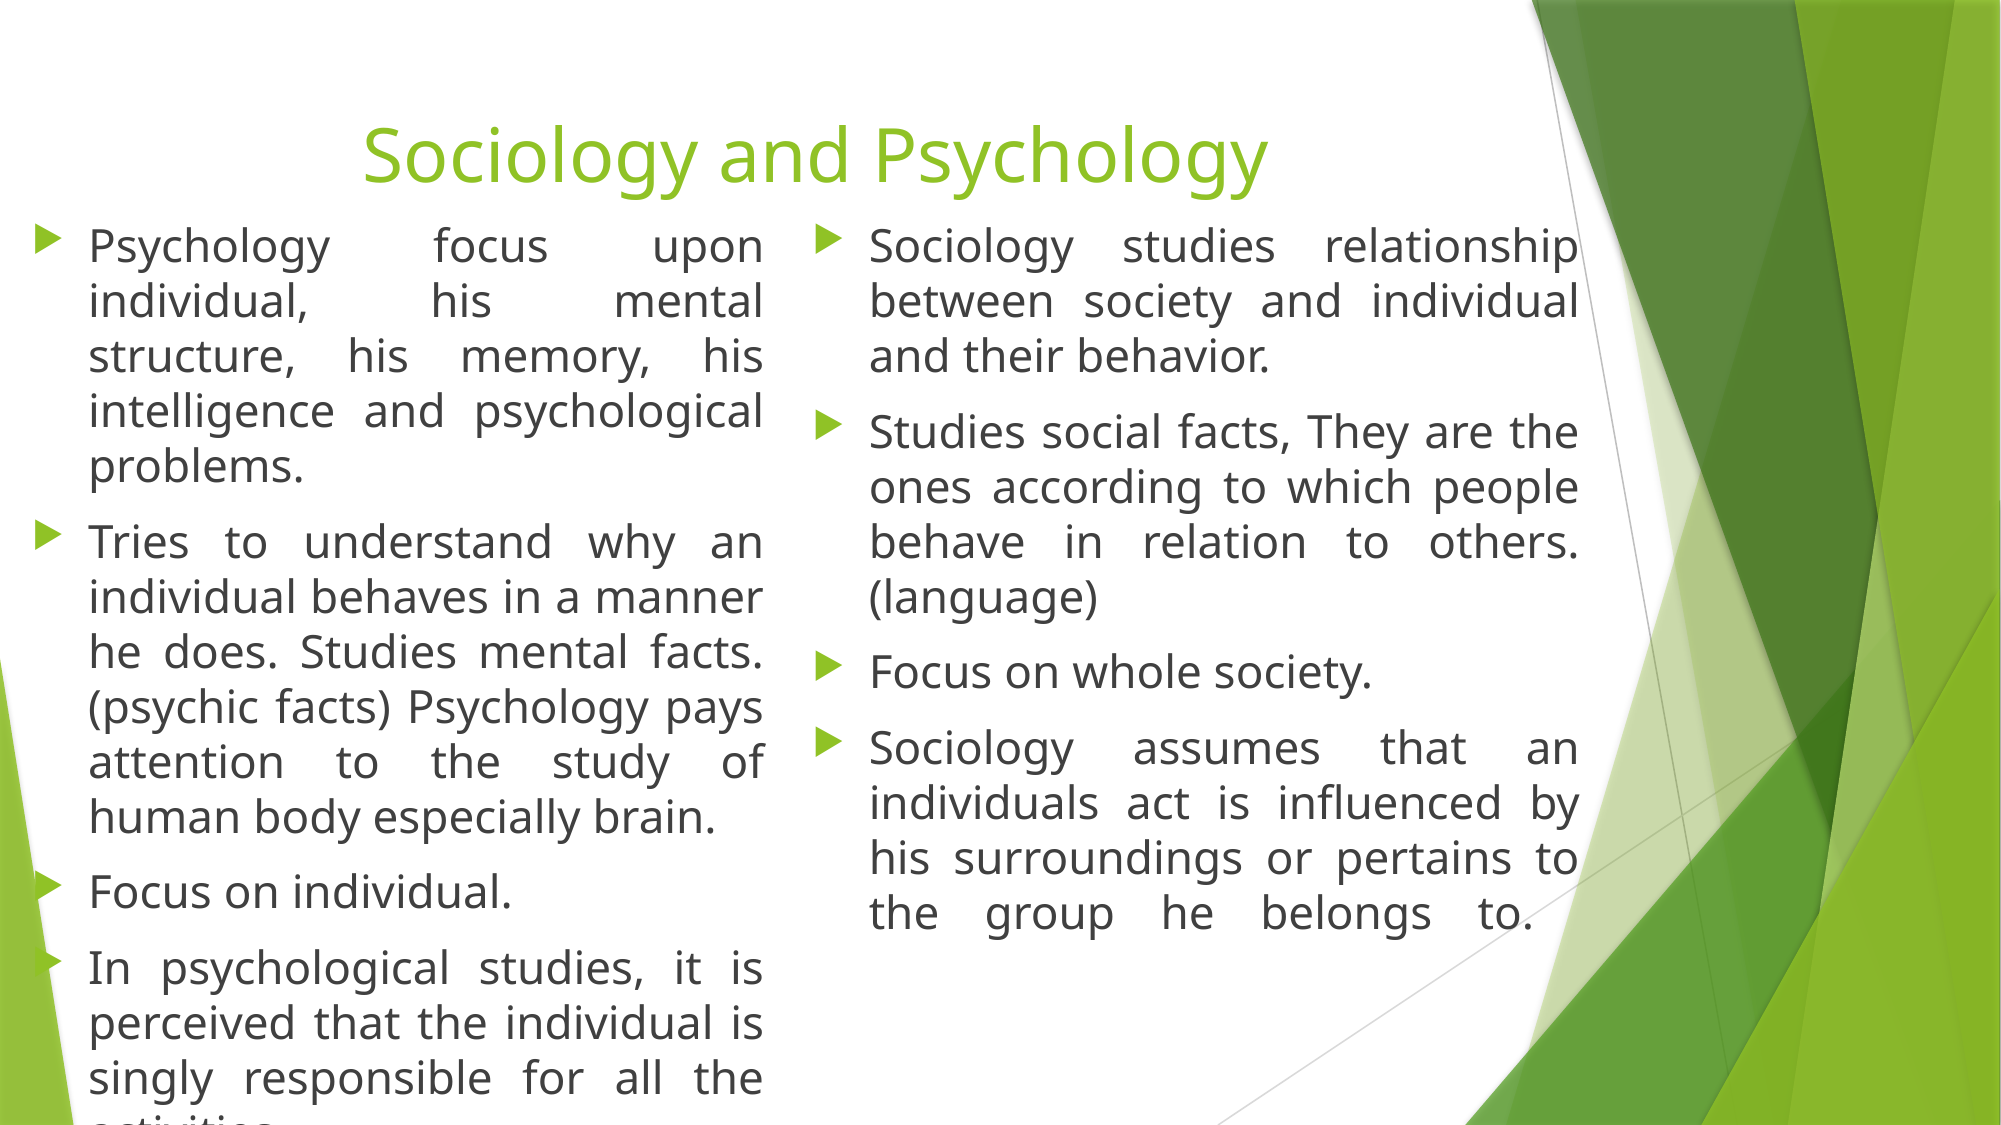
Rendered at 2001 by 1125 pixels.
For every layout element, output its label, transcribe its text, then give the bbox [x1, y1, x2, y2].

list Psychology focus upon individual, his mental structure, his memory, his intelligence and psychological problems. Tries to understand why an individual behaves in a manner he does. Studies mental facts. (psychic facts) Psychology pays attention to the study of human body especially brain. Focus on individual. In psychological studies, it is perceived that the individual is singly responsible for all the activities [16, 209, 780, 1125]
list Sociology studies relationship between society and individual and their behavior. Studies social facts, They are the ones according to which people behave in relation to others. (language) Focus on whole society. Sociology assumes that an individuals act is influenced by his surroundings or pertains to the group he belongs to. [797, 209, 1596, 992]
title Sociology and Psychology [111, 99, 1522, 317]
